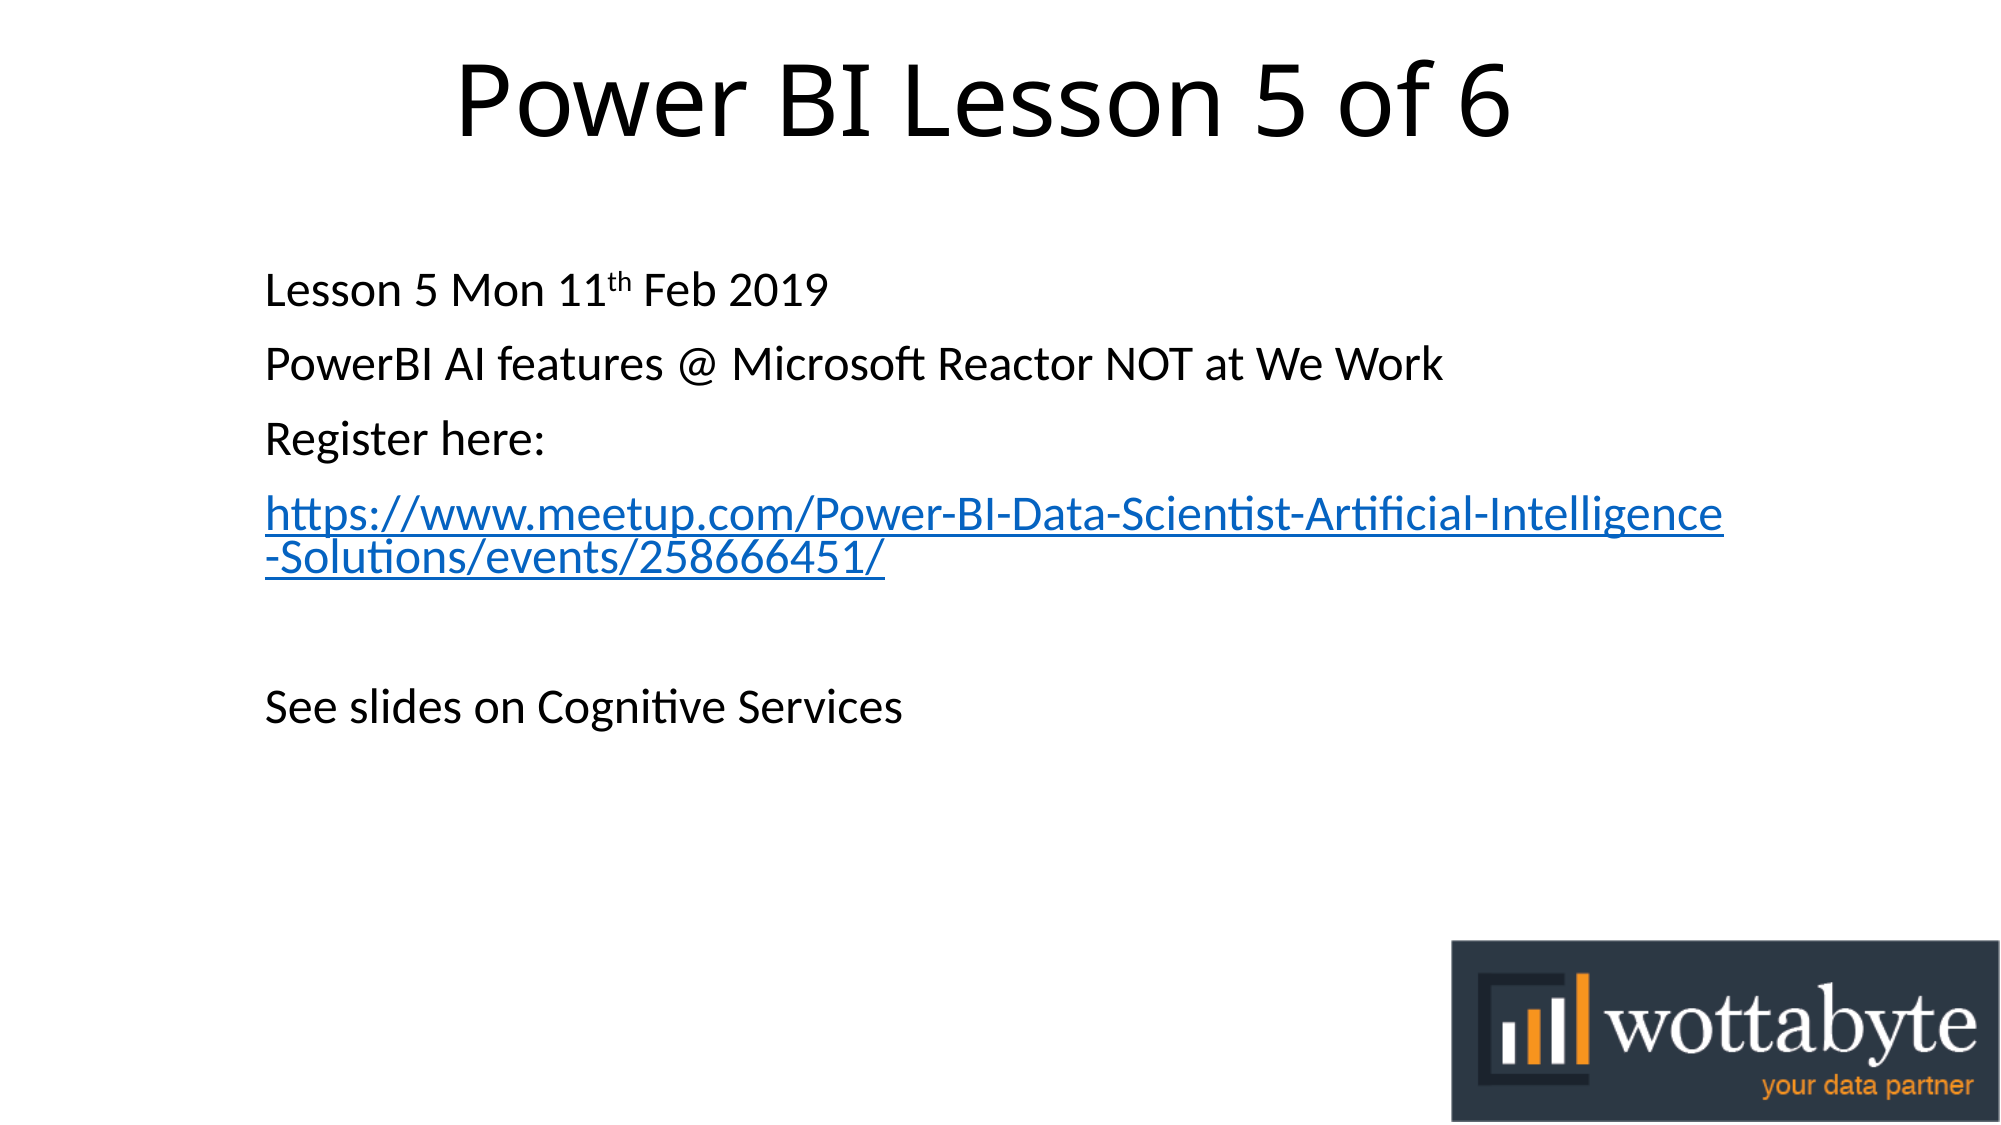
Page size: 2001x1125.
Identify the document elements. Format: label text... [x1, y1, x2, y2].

title Power BI Lesson 5 of 6 [234, 41, 1735, 166]
subtitle Lesson 5 Mon 11th Feb 2019 PowerBI AI features @ Microsoft Reactor NOT at We Work Register here: https://www.meetup.com/Power-BI-Data-Scientist-Artificial-Intelligence-Solutions/events/258666451/ See slides on Cognitive Services [249, 174, 1750, 903]
picture [1451, 940, 2000, 1122]
